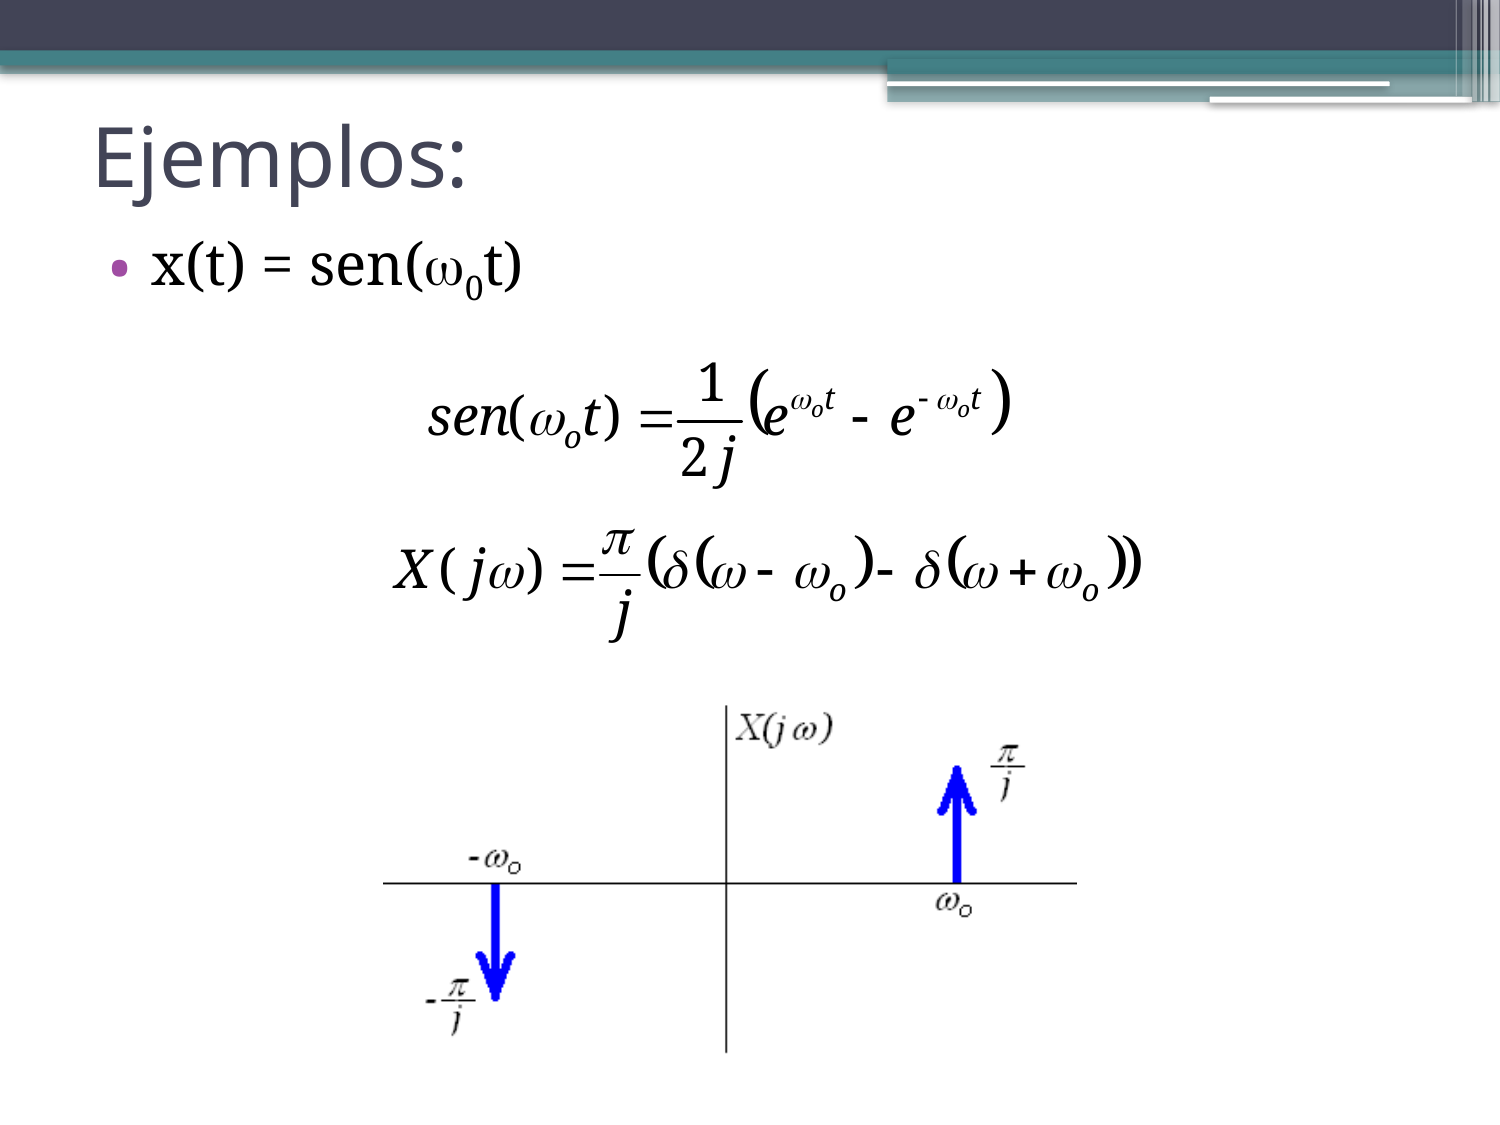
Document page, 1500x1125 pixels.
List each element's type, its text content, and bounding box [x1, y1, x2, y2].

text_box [419, 349, 1010, 498]
picture [383, 703, 1077, 1055]
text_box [383, 503, 1145, 652]
title Ejemplos: [76, 66, 1428, 219]
list x(t) = sen(0t) [76, 219, 1428, 339]
